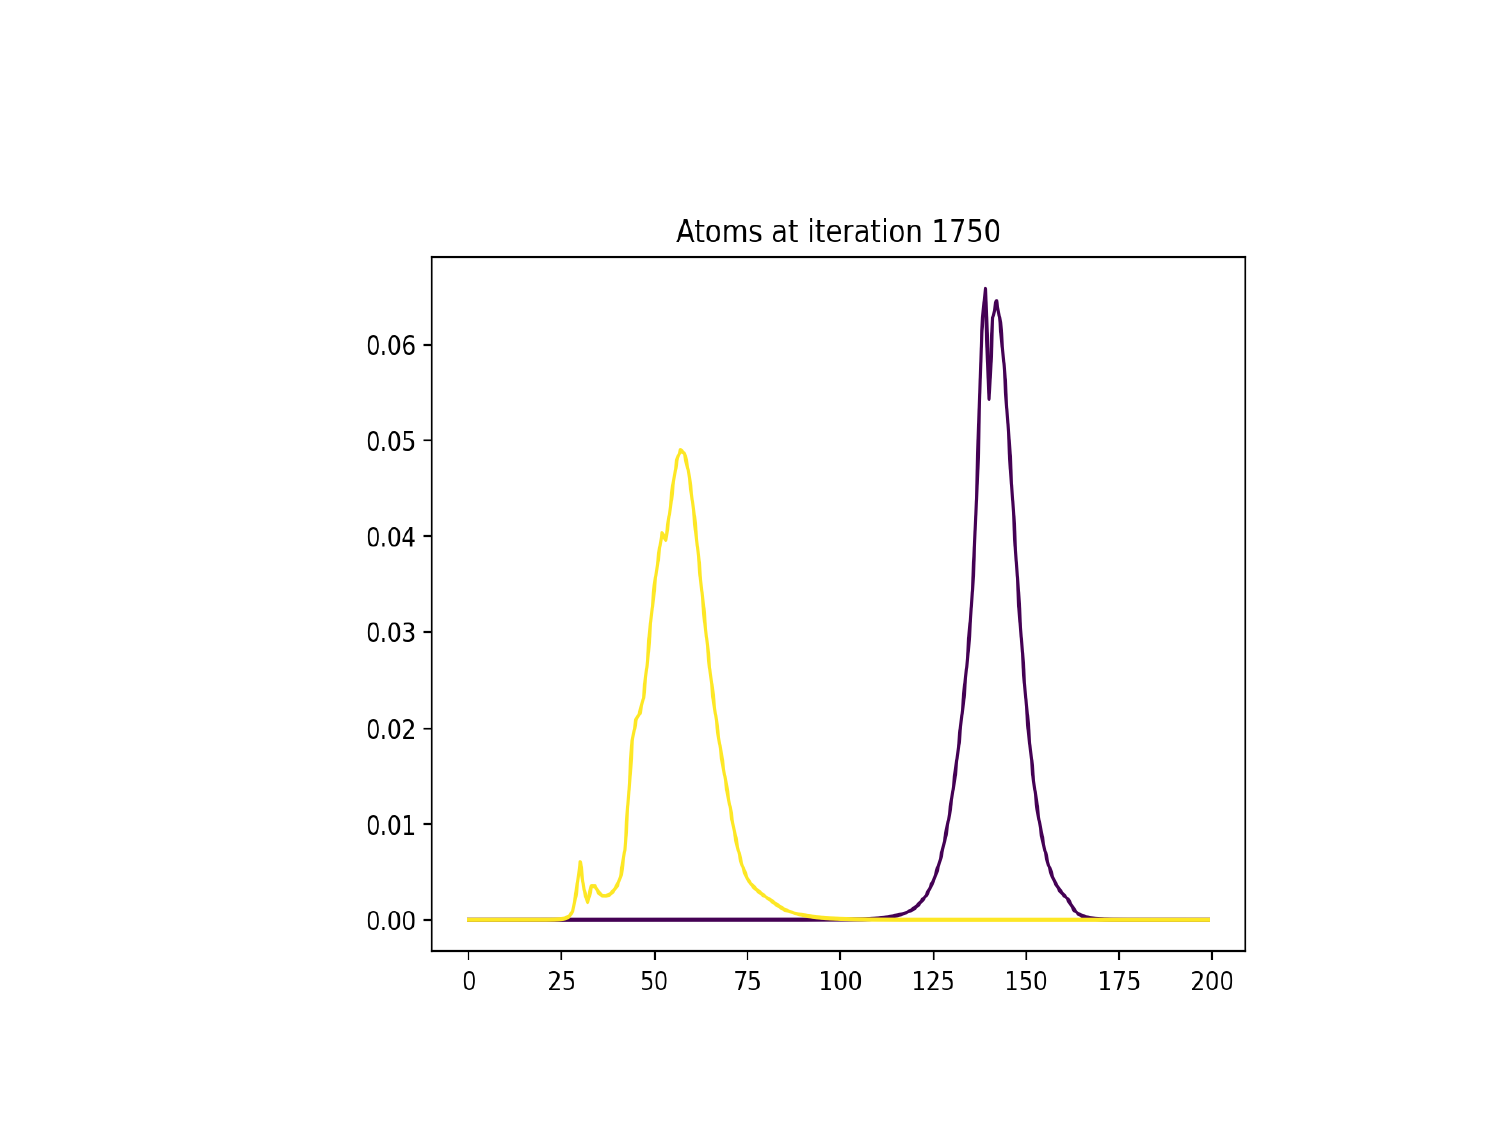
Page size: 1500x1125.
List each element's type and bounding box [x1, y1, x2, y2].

picture [299, 149, 1351, 1051]
